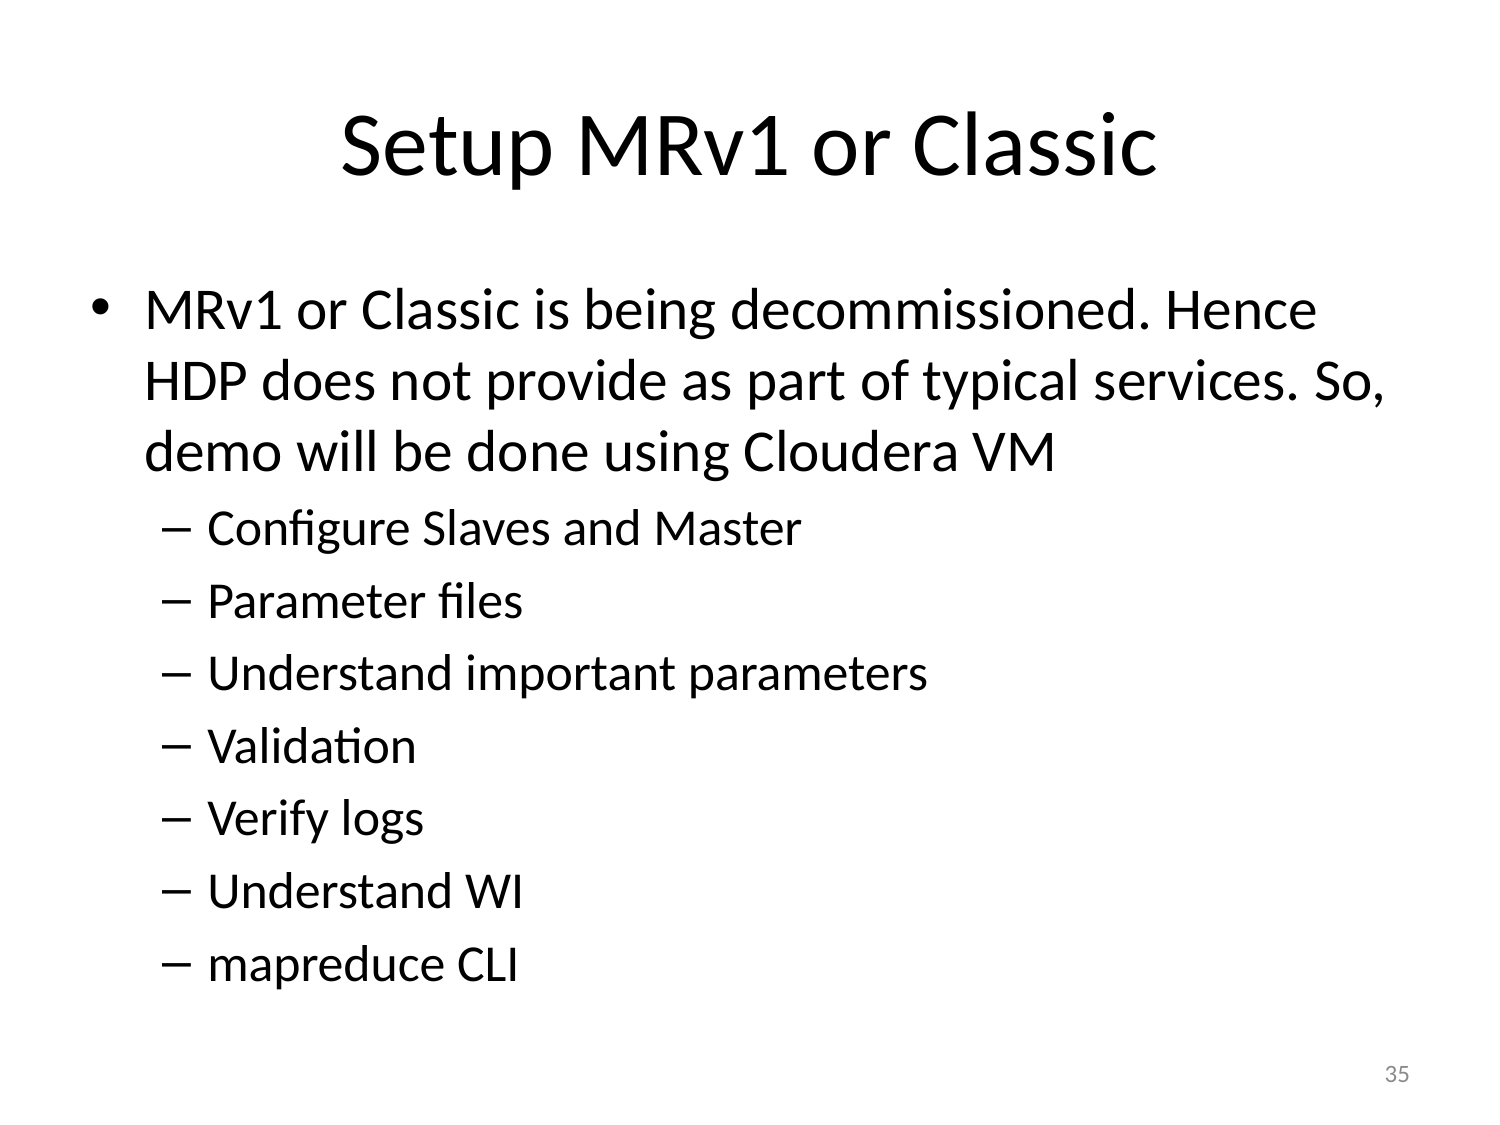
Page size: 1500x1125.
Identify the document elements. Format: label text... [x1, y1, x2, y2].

slide_number 35 [1074, 1042, 1425, 1103]
list MRv1 or Classic is being decommissioned. Hence HDP does not provide as part of typical services. So, demo will be done using Cloudera VM Configure Slaves and Master Parameter files Understand important parameters Validation Verify logs Understand WI mapreduce CLI [75, 262, 1425, 1005]
title Setup MRv1 or Classic [75, 45, 1425, 233]
